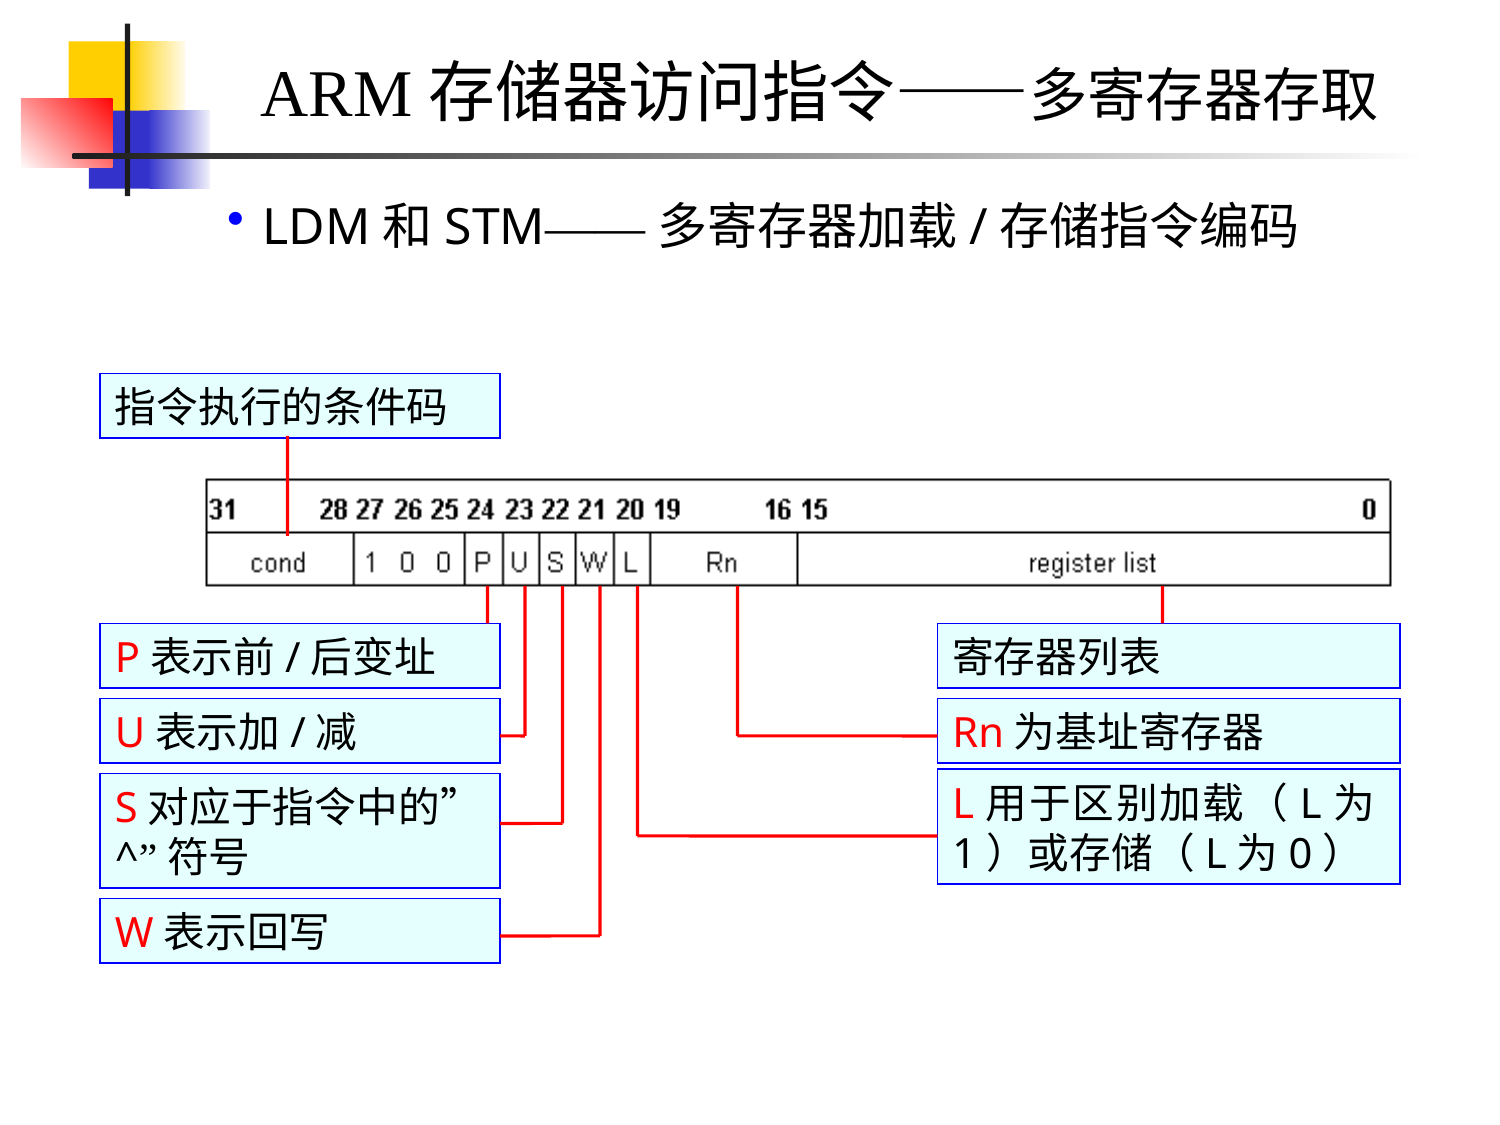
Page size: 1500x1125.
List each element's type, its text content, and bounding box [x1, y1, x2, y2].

text_box LDM和STM——多寄存器加载/存储指令编码 [212, 187, 1413, 263]
picture [199, 473, 1401, 596]
text_box Rn为基址寄存器 [941, 698, 1400, 764]
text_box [499, 585, 601, 937]
text_box 指令执行的条件码 [99, 373, 500, 439]
text_box U表示加/减 [99, 698, 493, 764]
text_box ARM存储器访问指令——多寄存器存取 [194, 42, 1445, 143]
text_box S对应于指令中的”^”符号 [99, 773, 494, 889]
text_box W表示回写 [99, 898, 500, 964]
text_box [637, 585, 938, 837]
text_box P表示前/后变址 [99, 623, 493, 689]
text_box L用于区别加载（L为1）或存储（L为0） [937, 769, 1400, 884]
text_box 寄存器列表 [942, 623, 1400, 689]
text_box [499, 585, 563, 824]
